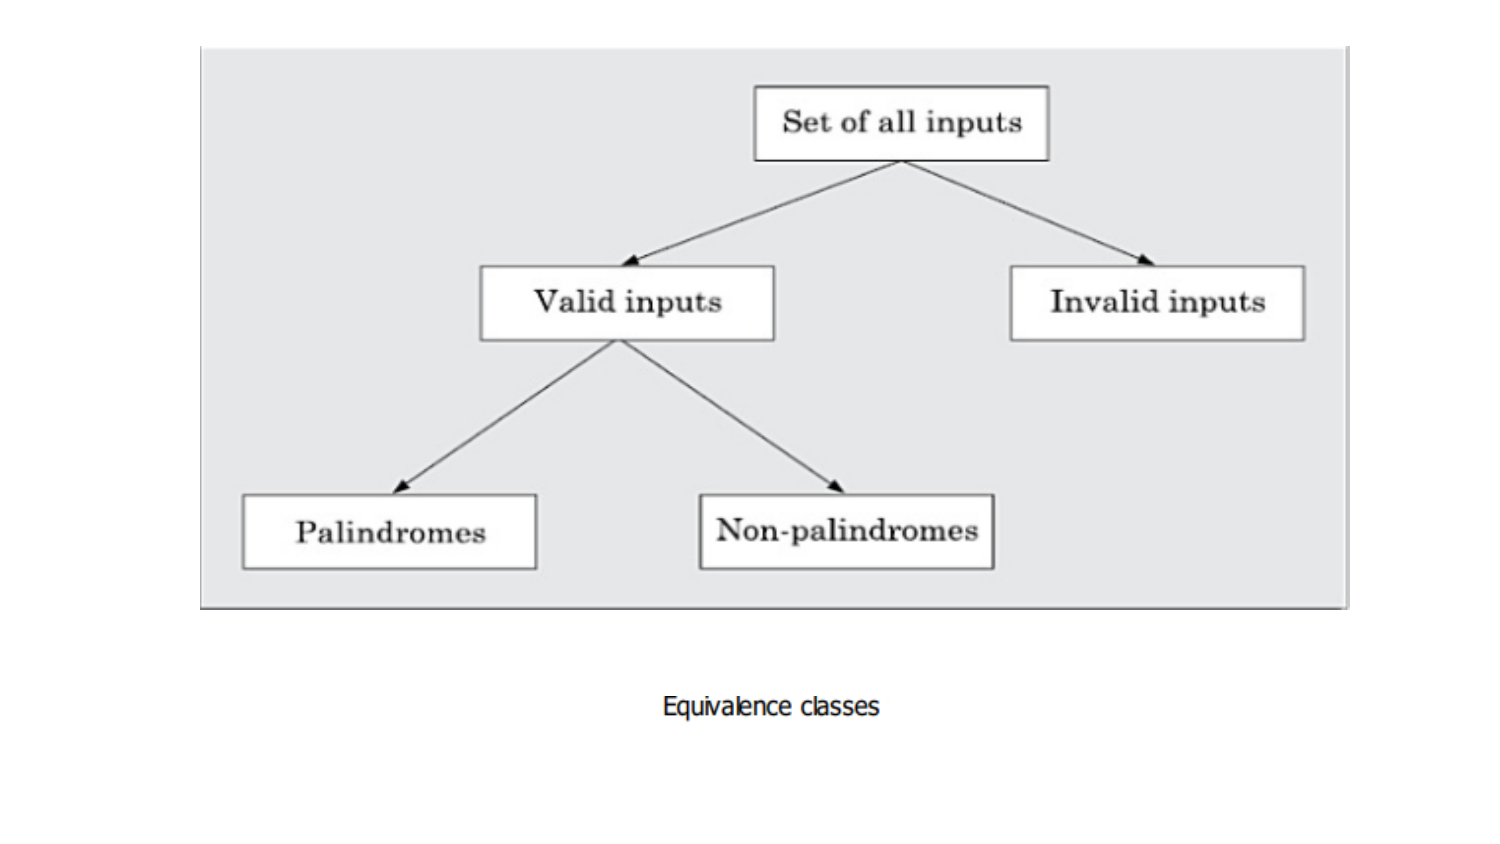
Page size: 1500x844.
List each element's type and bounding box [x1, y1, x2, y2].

picture [662, 696, 890, 727]
picture [199, 46, 1351, 610]
